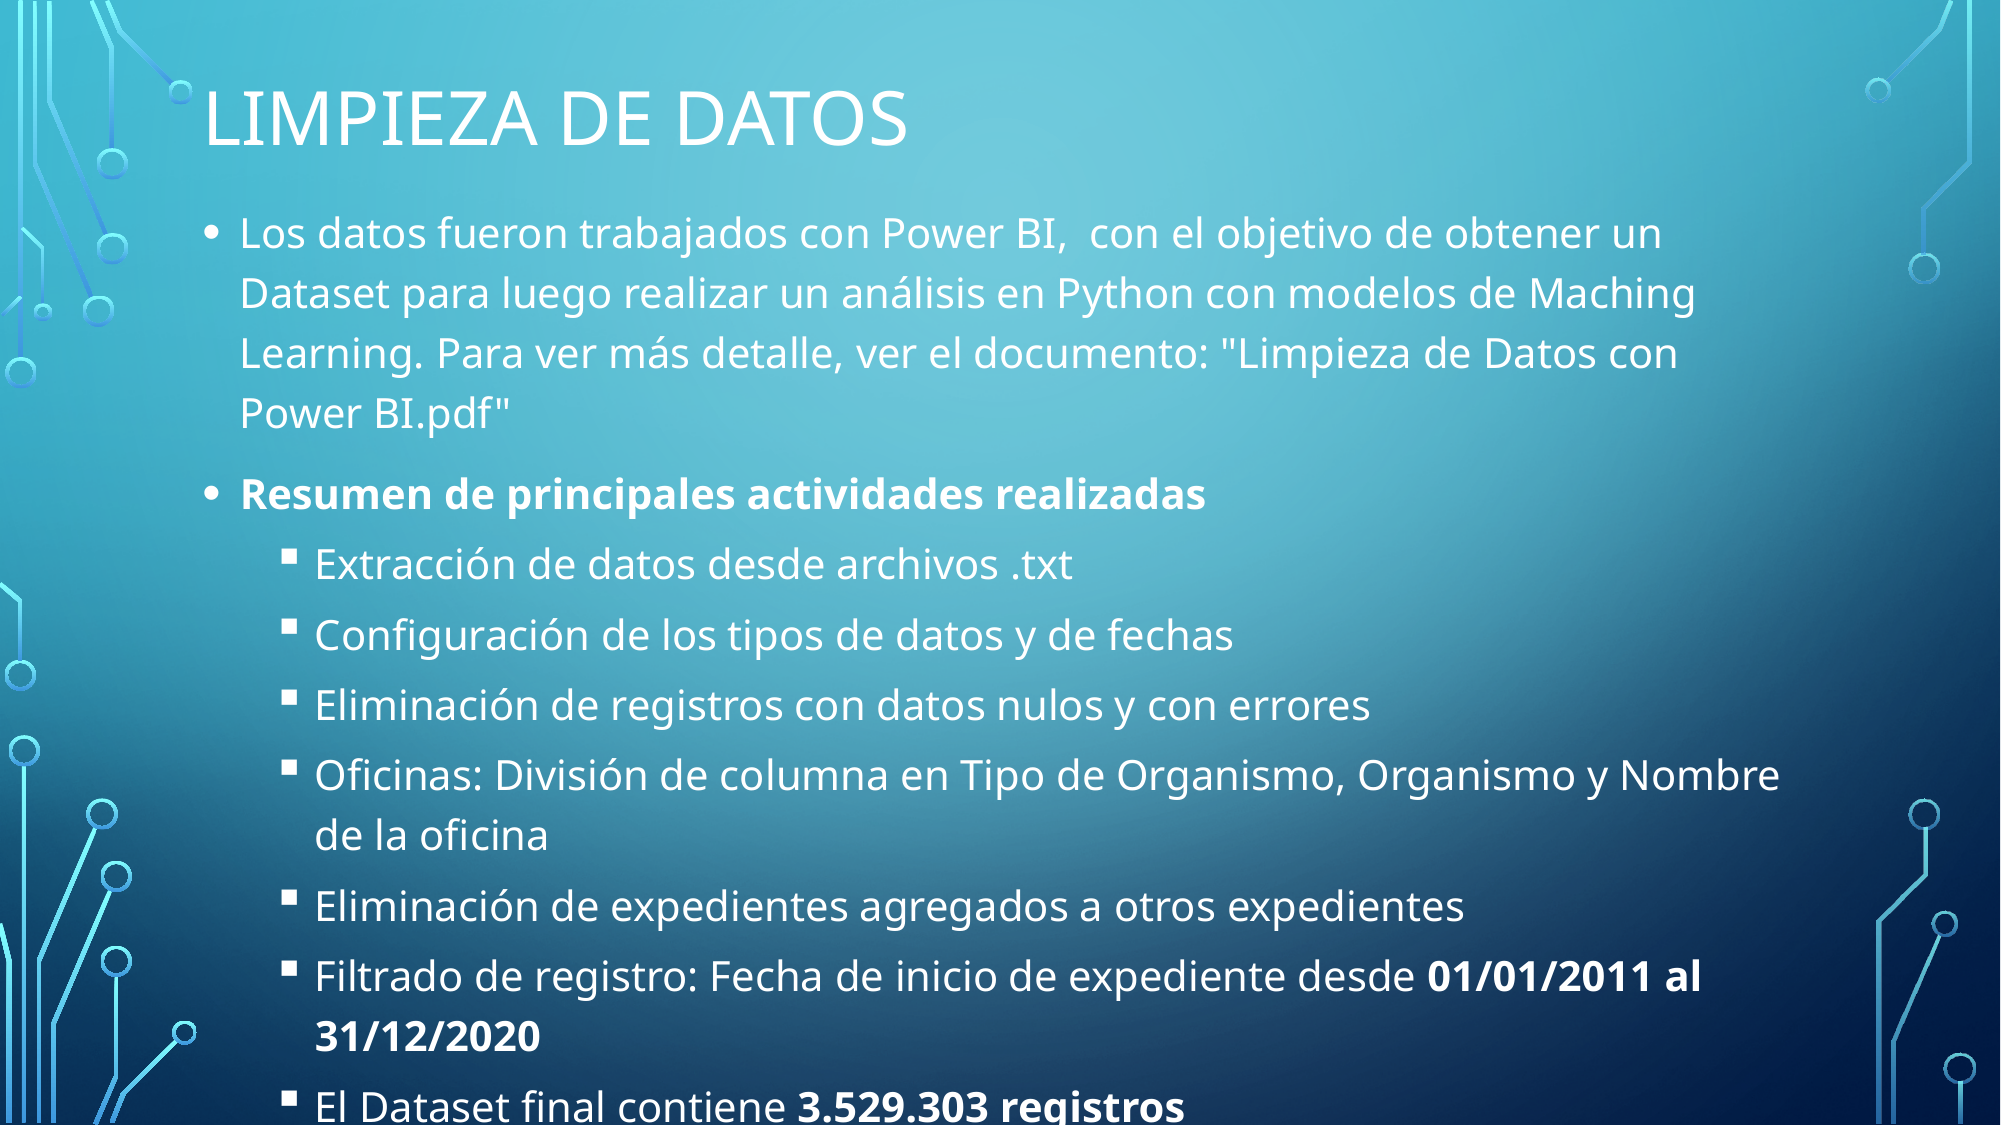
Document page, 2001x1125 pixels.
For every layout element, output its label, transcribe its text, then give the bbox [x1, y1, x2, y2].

list Los datos fueron trabajados con Power BI, con el objetivo de obtener un Dataset para luego realizar un análisis en Python con modelos de Maching Learning. Para ver más detalle, ver el documento: "Limpieza de Datos con Power BI.pdf" Resumen de principales actividades realizadas Extracción de datos desde archivos .txt Configuración de los tipos de datos y de fechas Eliminación de registros con datos nulos y con errores Oficinas: División de columna en Tipo de Organismo, Organismo y Nombre de la oficina Eliminación de expedientes agregados a otros expedientes Filtrado de registro: Fecha de inicio de expediente desde 01/01/2011 al 31/12/2020 El Dataset final contiene 3.529.303 registros [187, 189, 1813, 1007]
title Limpieza de Datos [187, 0, 1813, 189]
